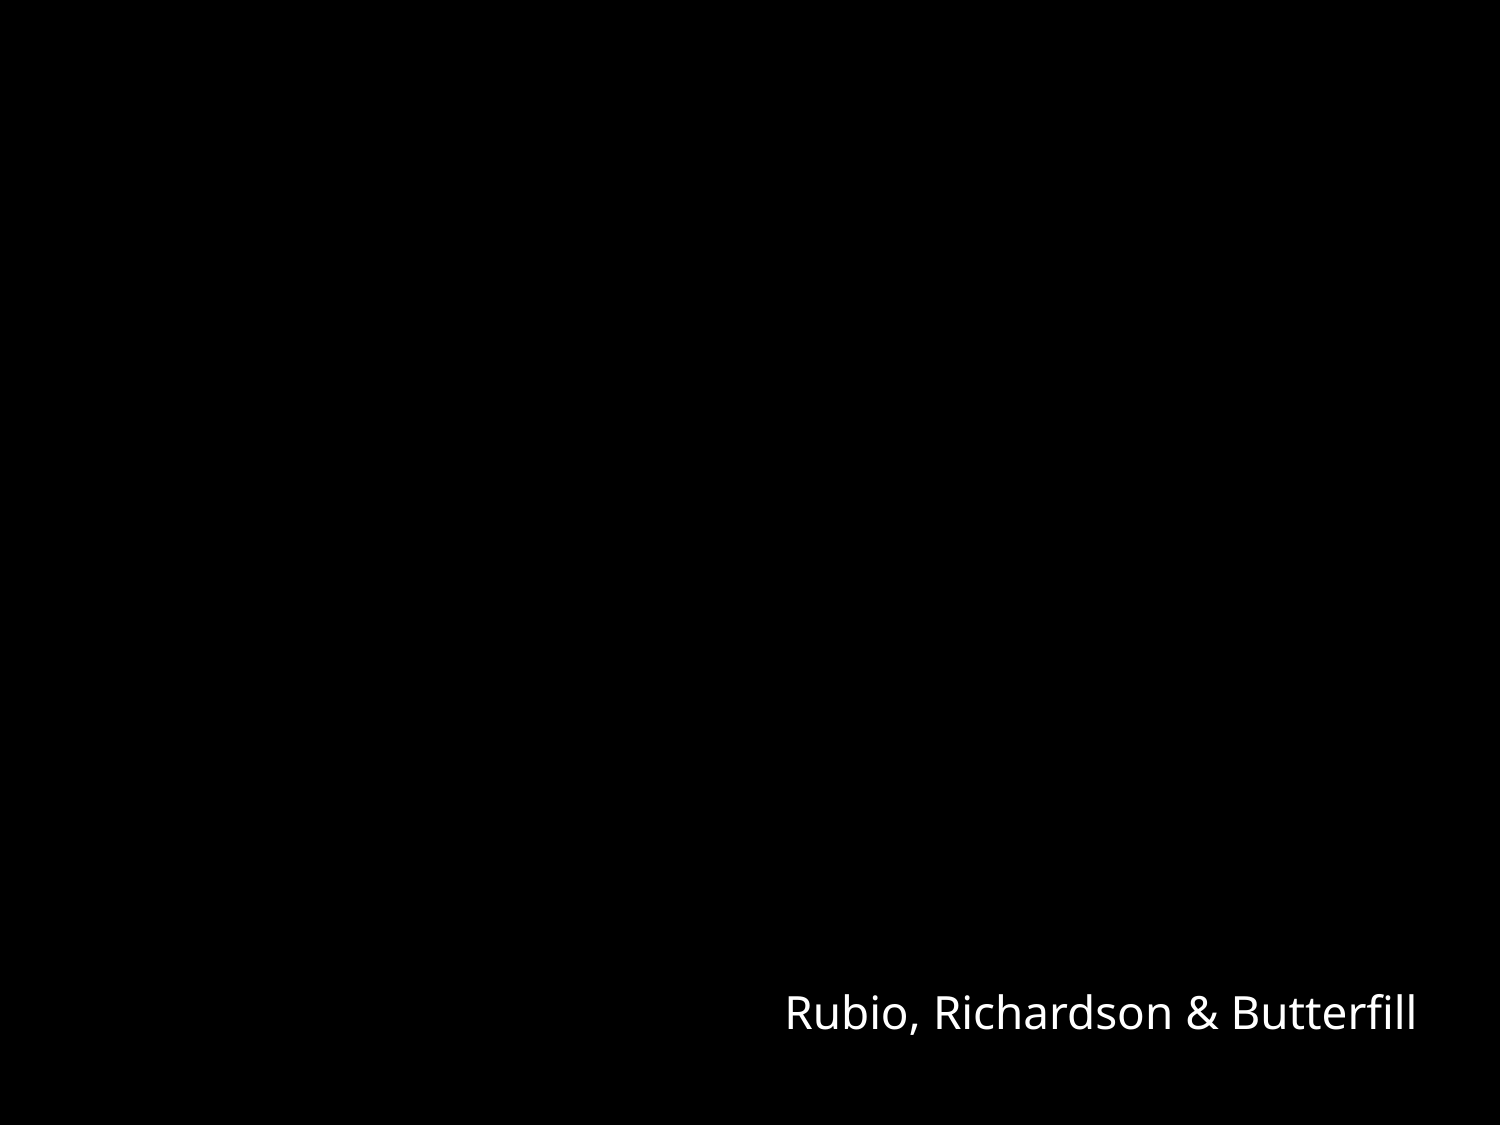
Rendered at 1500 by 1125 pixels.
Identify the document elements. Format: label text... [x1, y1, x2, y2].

text_box Rubio, Richardson & Butterfill [769, 975, 1433, 1046]
